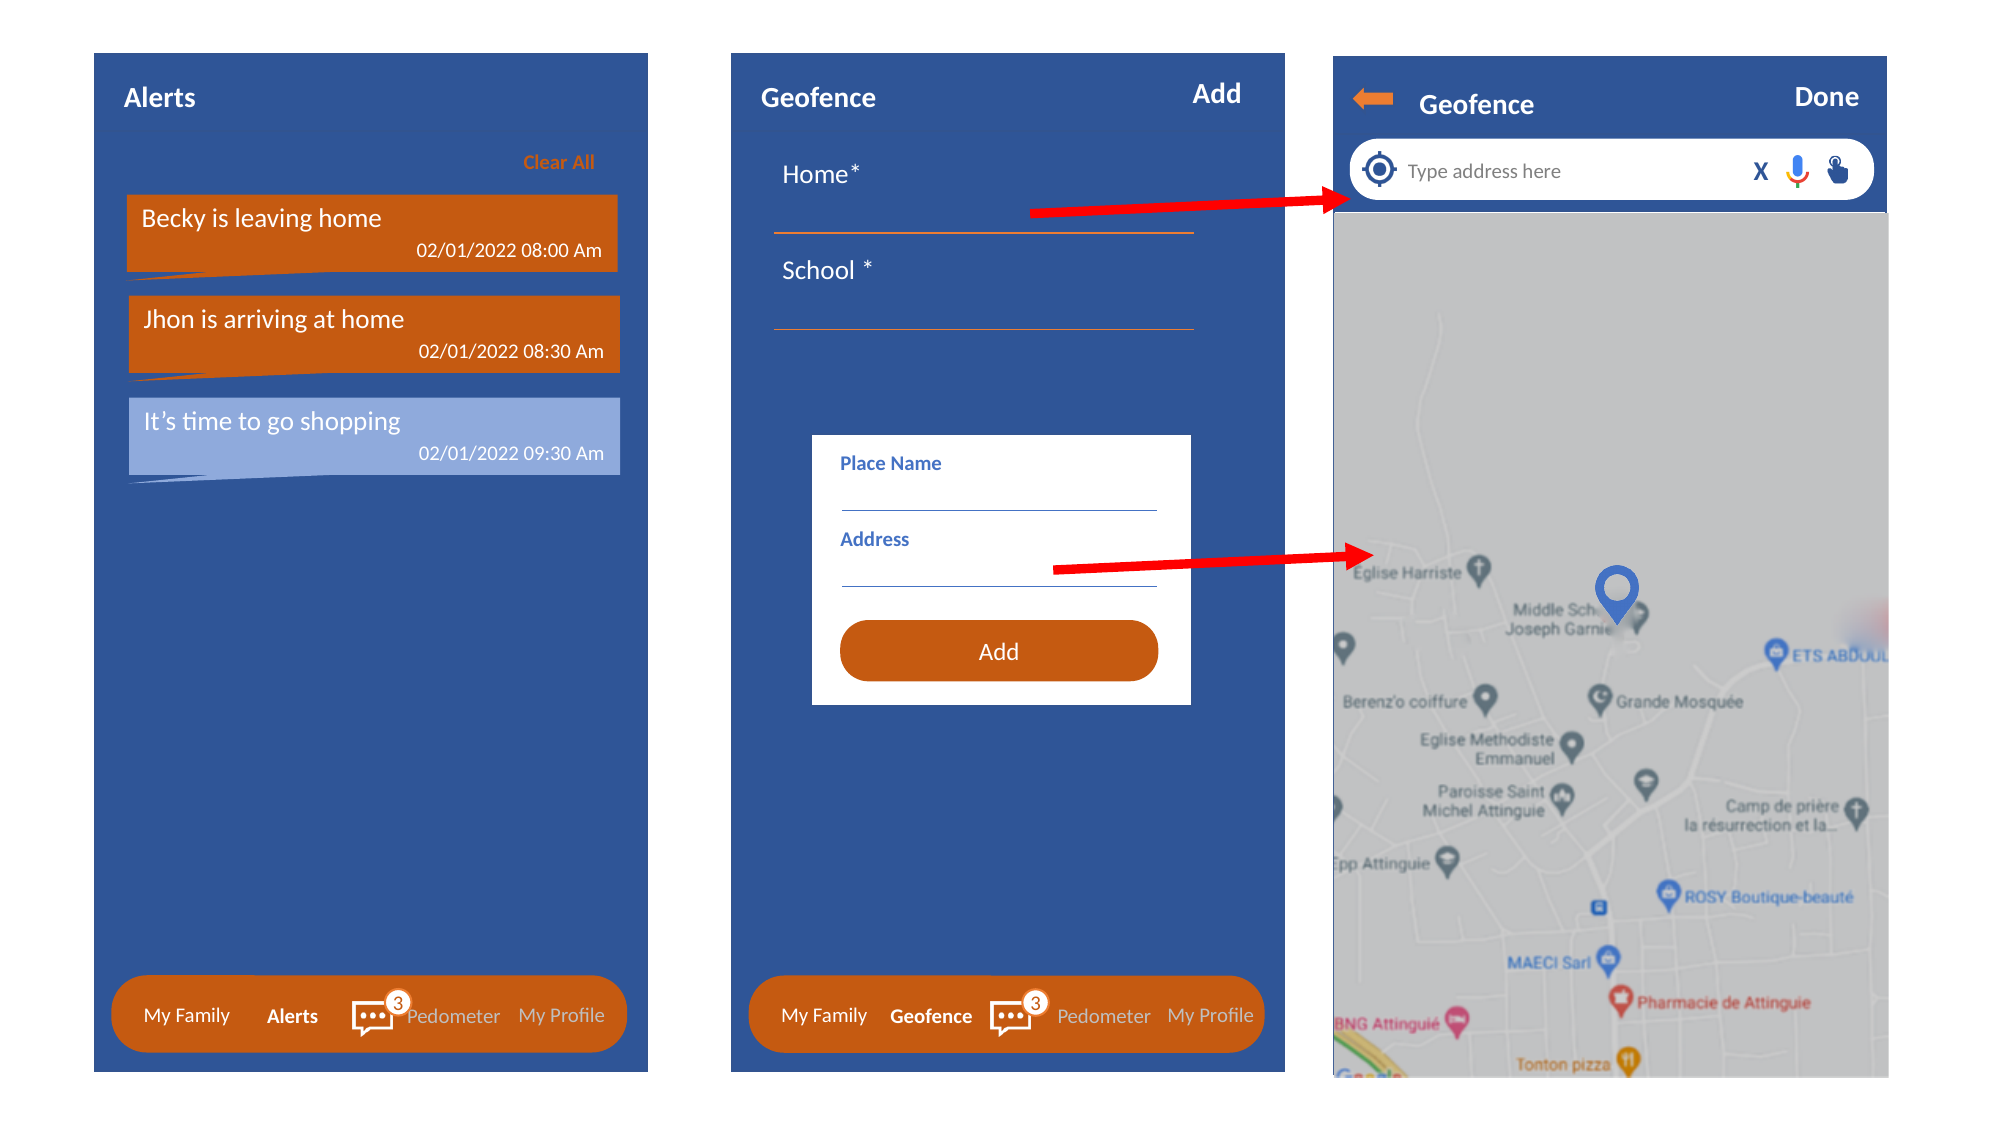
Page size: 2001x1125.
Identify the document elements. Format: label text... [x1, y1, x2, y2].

text_box Geofence [1404, 78, 1632, 128]
picture [1819, 151, 1856, 188]
text_box Becky is leaving home [125, 193, 619, 282]
text_box Add [1177, 66, 1262, 117]
text_box Done [1780, 69, 1880, 120]
text_box Geofence [875, 995, 991, 1036]
text_box X [1738, 146, 1781, 194]
text_box [731, 132, 1285, 1072]
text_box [1333, 213, 1889, 1078]
text_box Home* [767, 148, 1014, 196]
text_box [1349, 138, 1875, 200]
text_box Alerts [108, 70, 307, 121]
text_box Address [825, 517, 964, 558]
text_box [1333, 133, 1887, 212]
text_box Jhon is arriving at home [127, 294, 621, 383]
text_box Place Name [825, 441, 964, 482]
picture [352, 1001, 393, 1037]
text_box Clear All [508, 141, 635, 181]
text_box [110, 974, 624, 1054]
text_box My Profile [1152, 993, 1275, 1034]
picture [1781, 155, 1814, 188]
text_box [1349, 82, 1396, 116]
text_box [94, 53, 648, 132]
text_box Geofence [746, 70, 944, 121]
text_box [1030, 198, 1351, 214]
text_box 3 [1021, 988, 1050, 1017]
picture [1362, 151, 1397, 187]
text_box 02/01/2022 08:00 Am [401, 229, 630, 269]
text_box School * [767, 245, 1013, 293]
text_box It’s time to go shopping [127, 396, 622, 485]
text_box Pedometer [393, 995, 527, 1036]
text_box [731, 53, 1285, 132]
picture [989, 1001, 1031, 1037]
text_box My Family [766, 993, 893, 1034]
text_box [1053, 555, 1374, 571]
text_box Alerts [252, 995, 347, 1035]
text_box 02/01/2022 09:30 Am [404, 432, 632, 472]
text_box Pedometer [1042, 995, 1175, 1036]
text_box 02/01/2022 08:30 Am [404, 330, 632, 370]
text_box [1333, 56, 1887, 133]
text_box Type address here [1393, 149, 1639, 190]
text_box Add [840, 620, 1159, 682]
text_box 3 [384, 987, 413, 1017]
text_box My Profile [503, 993, 638, 1034]
text_box [747, 974, 1262, 1054]
picture [1595, 565, 1639, 626]
text_box [94, 132, 648, 1072]
text_box My Family [128, 993, 255, 1034]
text_box [810, 433, 1193, 707]
